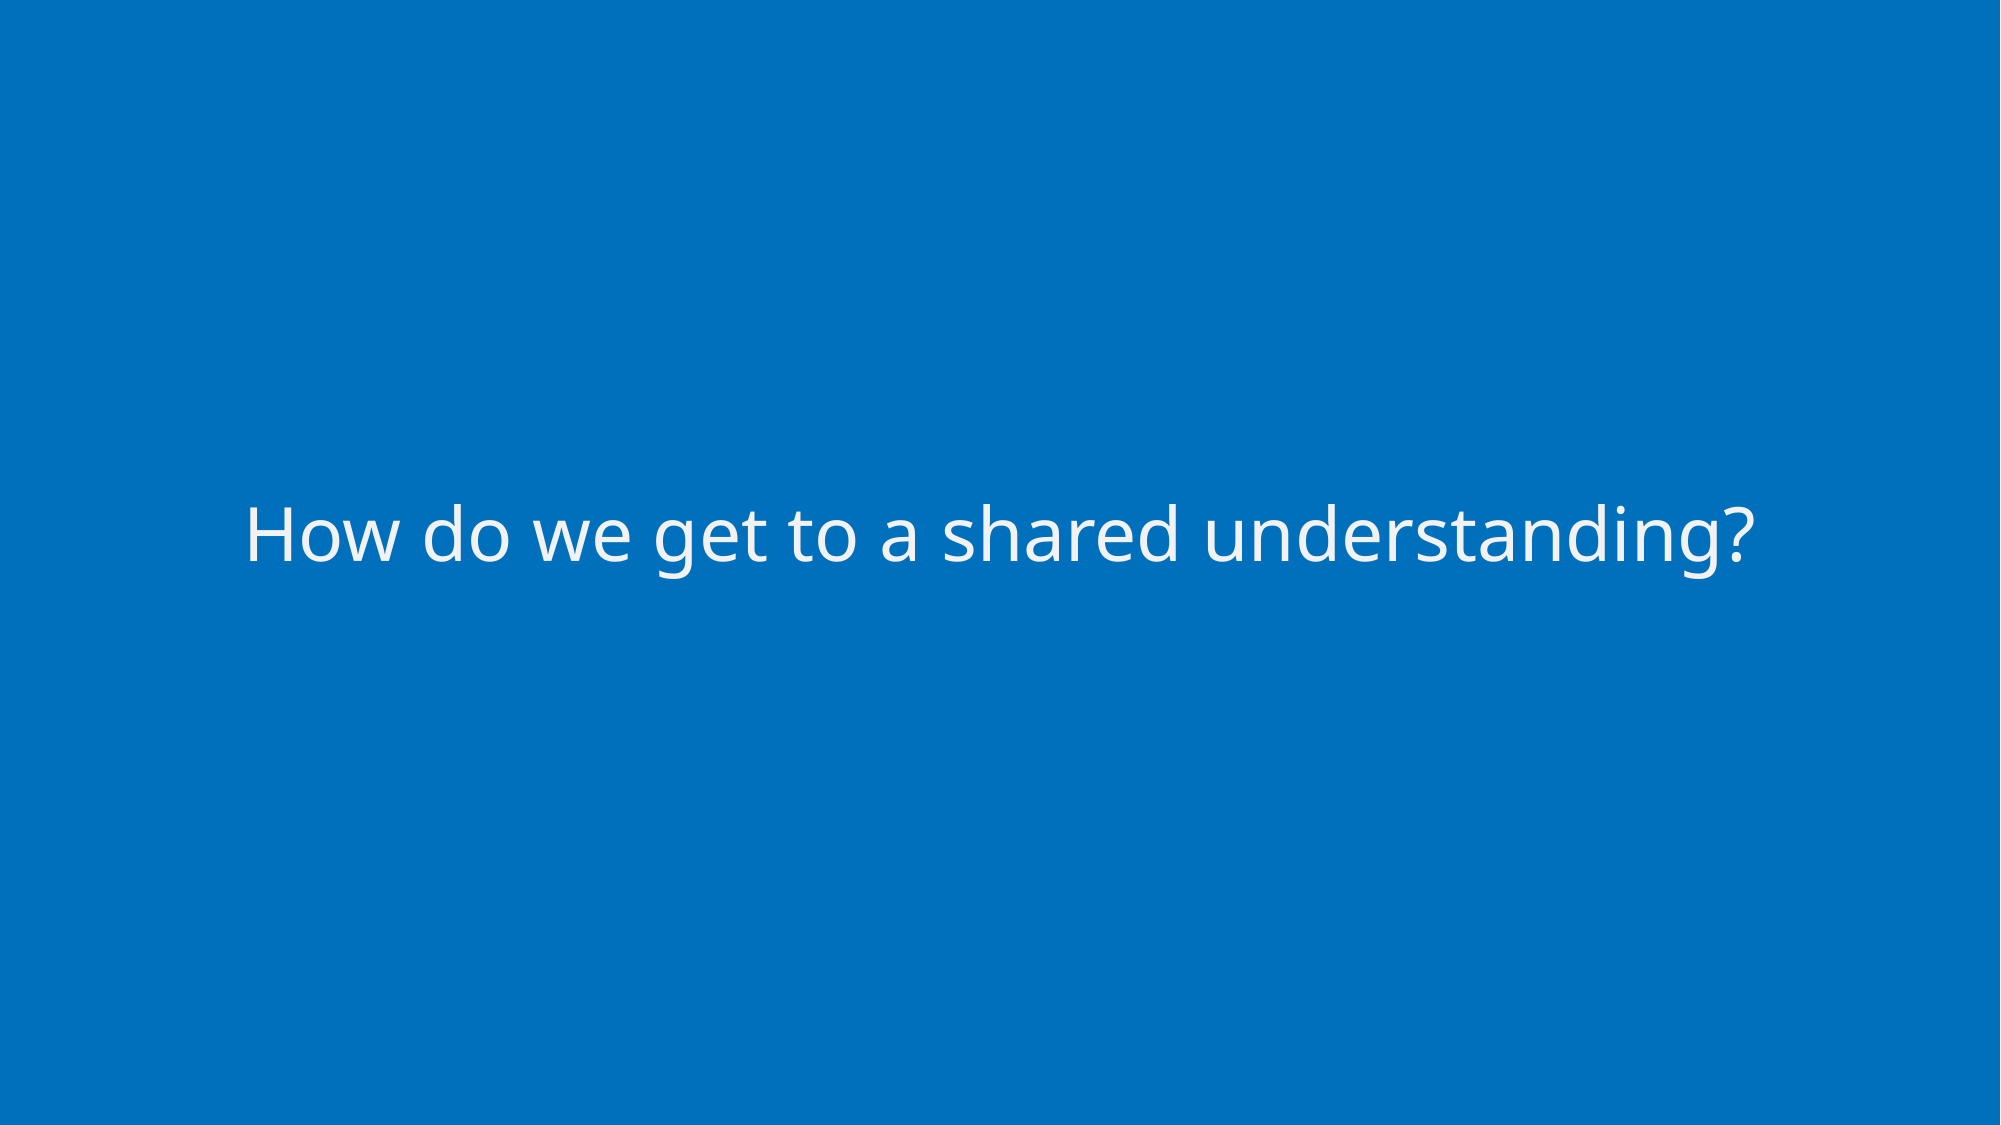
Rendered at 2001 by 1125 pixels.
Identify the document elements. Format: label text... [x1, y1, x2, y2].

title How do we get to a shared understanding? [100, 51, 1900, 1011]
